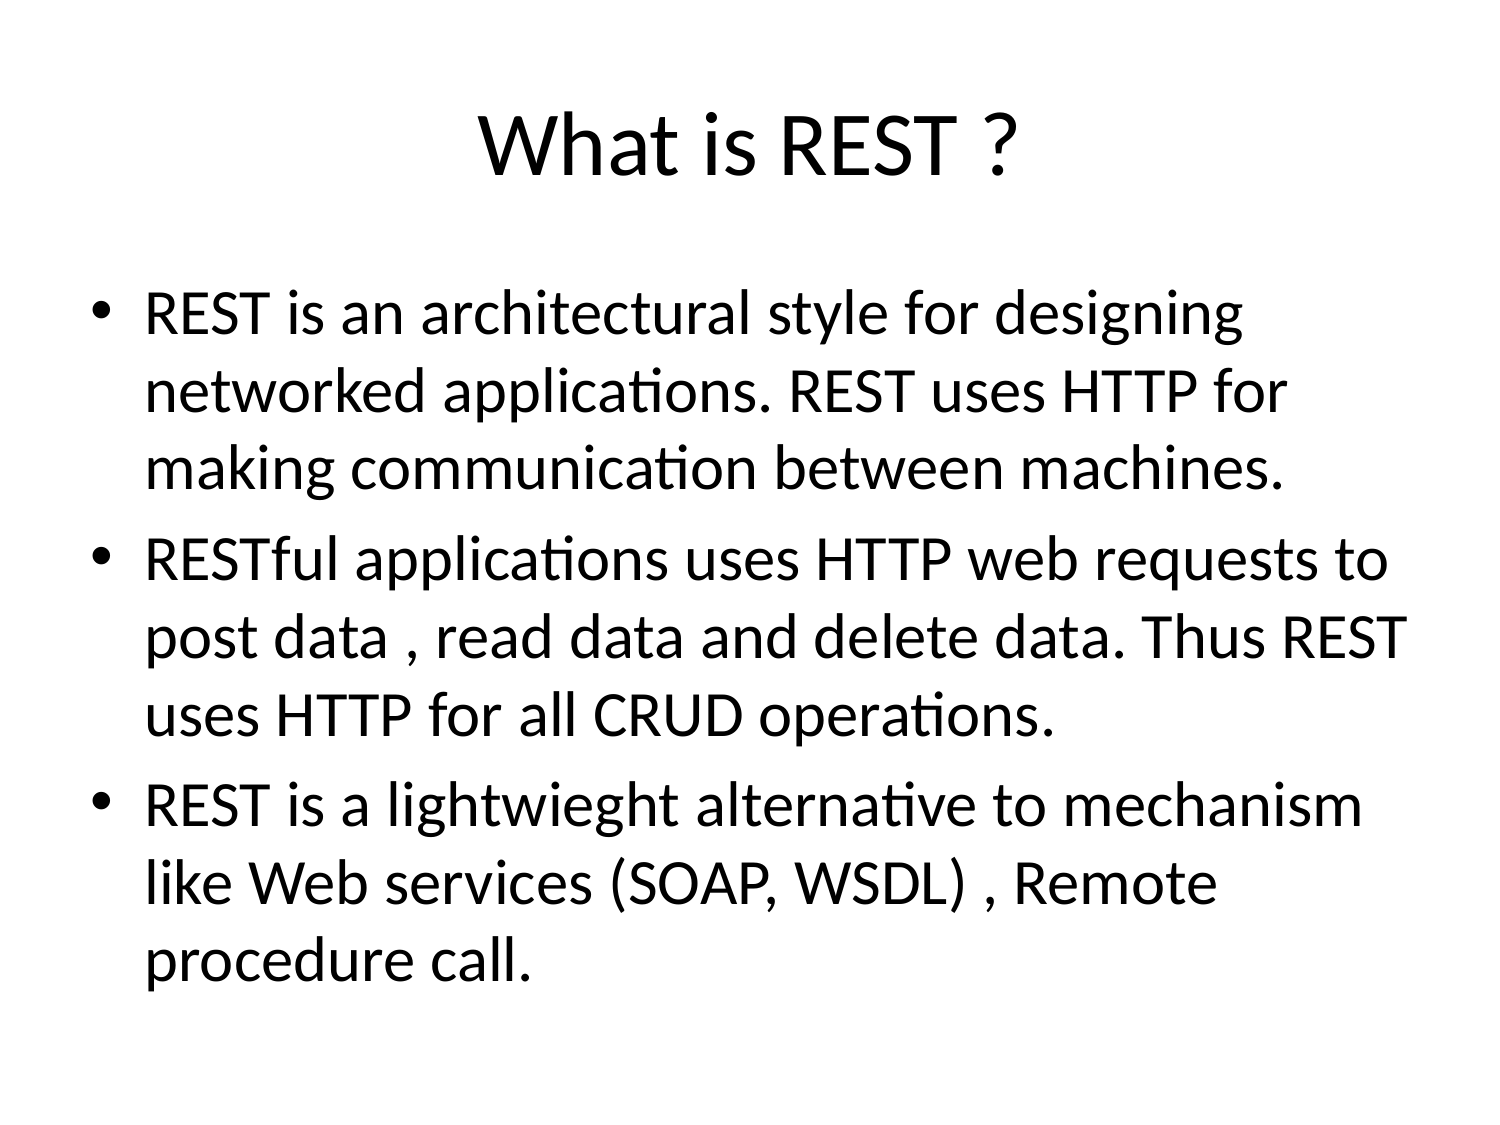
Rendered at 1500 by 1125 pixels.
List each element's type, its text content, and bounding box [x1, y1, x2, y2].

list REST is an architectural style for designing networked applications. REST uses HTTP for making communication between machines. RESTful applications uses HTTP web requests to post data , read data and delete data. Thus REST uses HTTP for all CRUD operations. REST is a lightwieght alternative to mechanism like Web services (SOAP, WSDL) , Remote procedure call. [75, 262, 1425, 1005]
title What is REST ? [75, 45, 1425, 233]
